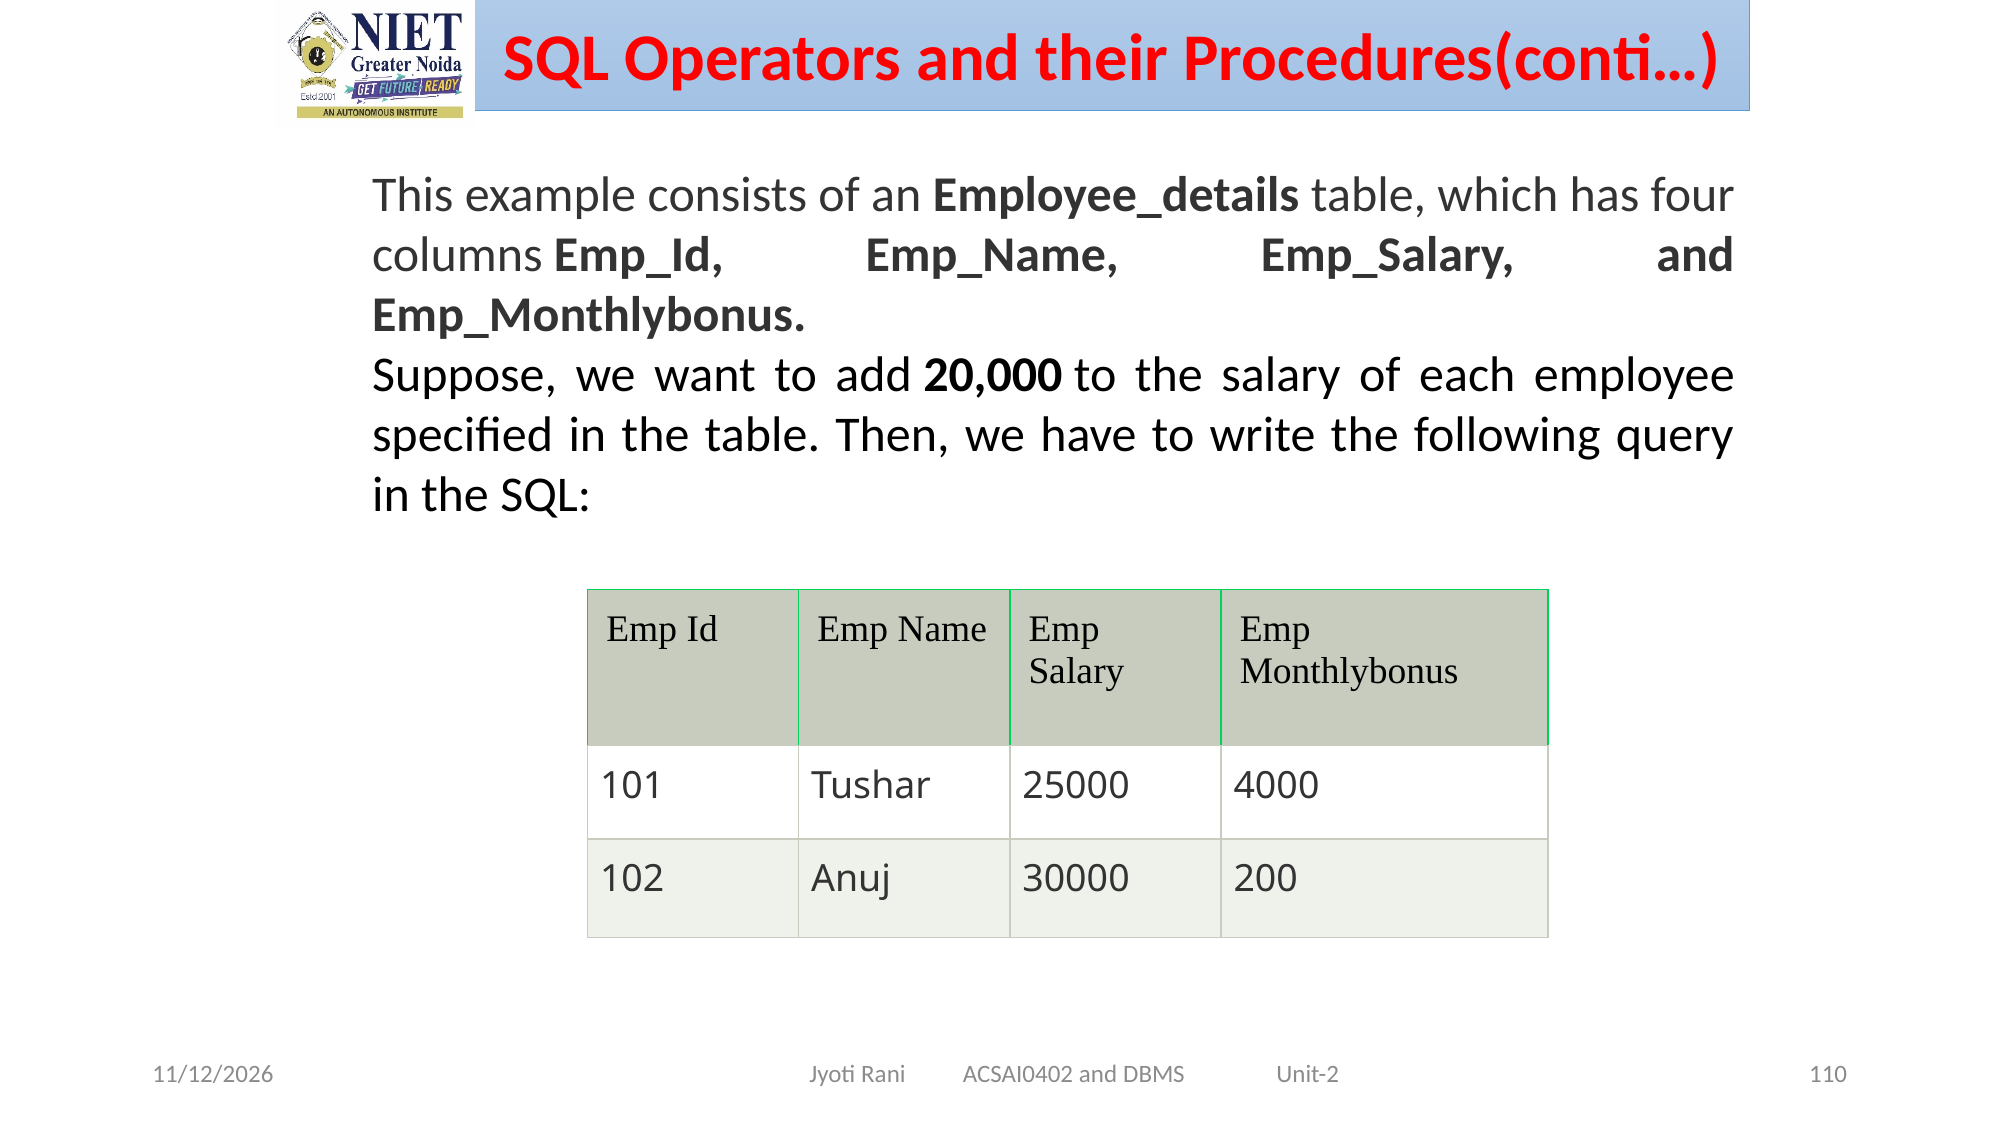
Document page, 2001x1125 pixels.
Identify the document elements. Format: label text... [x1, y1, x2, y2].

picture [274, 0, 476, 129]
table_header Emp Salary [1011, 590, 1220, 745]
table_cell 25000 [1011, 746, 1220, 838]
table_cell 30000 [1011, 840, 1220, 937]
slide_number 110 [1412, 1042, 1863, 1103]
text_box This example consists of an Employee_details table, which has four columns Emp_Id, Emp_Name, Emp_Salary, and Emp_Monthlybonus. Suppose, we want to add 20,000 to the salary of each employee specified in the table. Then, we have to write the following query in the SQL: [357, 154, 1750, 575]
table_cell 101 [588, 746, 798, 838]
table_cell Anuj [799, 840, 1009, 937]
table_header Emp Id [588, 590, 798, 745]
table_header Emp Monthlybonus [1222, 590, 1547, 745]
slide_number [137, 1042, 588, 1103]
table_cell 200 [1222, 840, 1547, 937]
table_cell 102 [588, 840, 798, 937]
table_cell 4000 [1222, 746, 1547, 838]
text_box SQL Operators and their Procedures(conti…) [476, 0, 1750, 111]
footer Jyoti Rani ACSAI0402 and DBMS Unit-2 [662, 1042, 1412, 1103]
table_cell Tushar [799, 746, 1009, 838]
list [337, 187, 1688, 1050]
table_header Emp Name [799, 590, 1009, 745]
